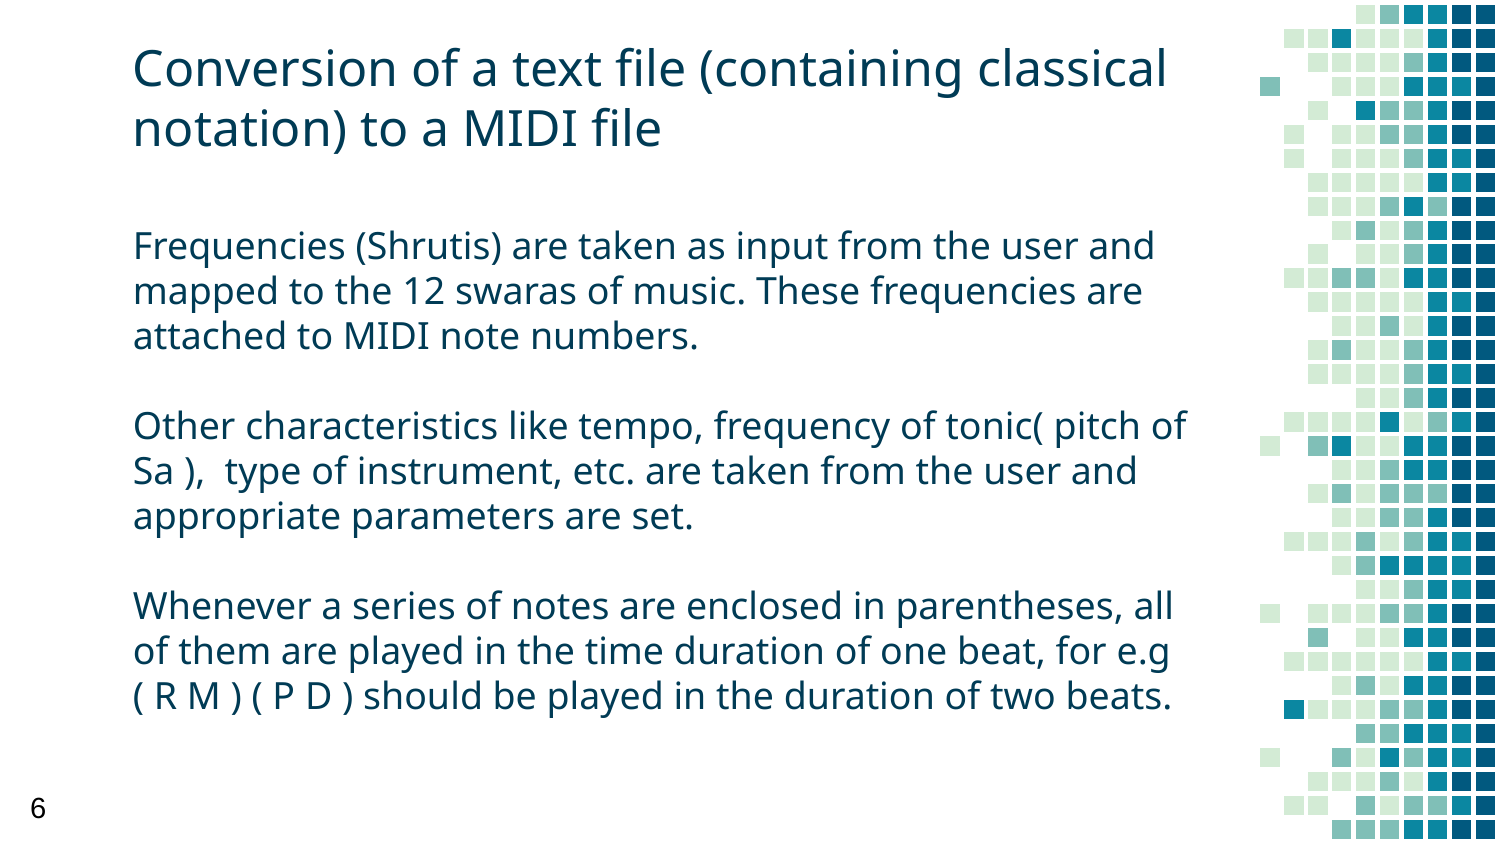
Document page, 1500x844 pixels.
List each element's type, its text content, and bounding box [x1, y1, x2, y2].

list Frequencies (Shrutis) are taken as input from the user and mapped to the 12 swaras of music. These frequencies are attached to MIDI note numbers. Other characteristics like tempo, frequency of tonic( pitch of Sa ), type of instrument, etc. are taken from the user and appropriate parameters are set. Whenever a series of notes are enclosed in parentheses, all of them are played in the time duration of one beat, for e.g ( R M ) ( P D ) should be played in the duration of two beats. [117, 206, 1227, 775]
title Conversion of a text file (containing classical notation) to a MIDI file [117, 121, 1227, 206]
slide_number ‹#› [15, 774, 105, 839]
